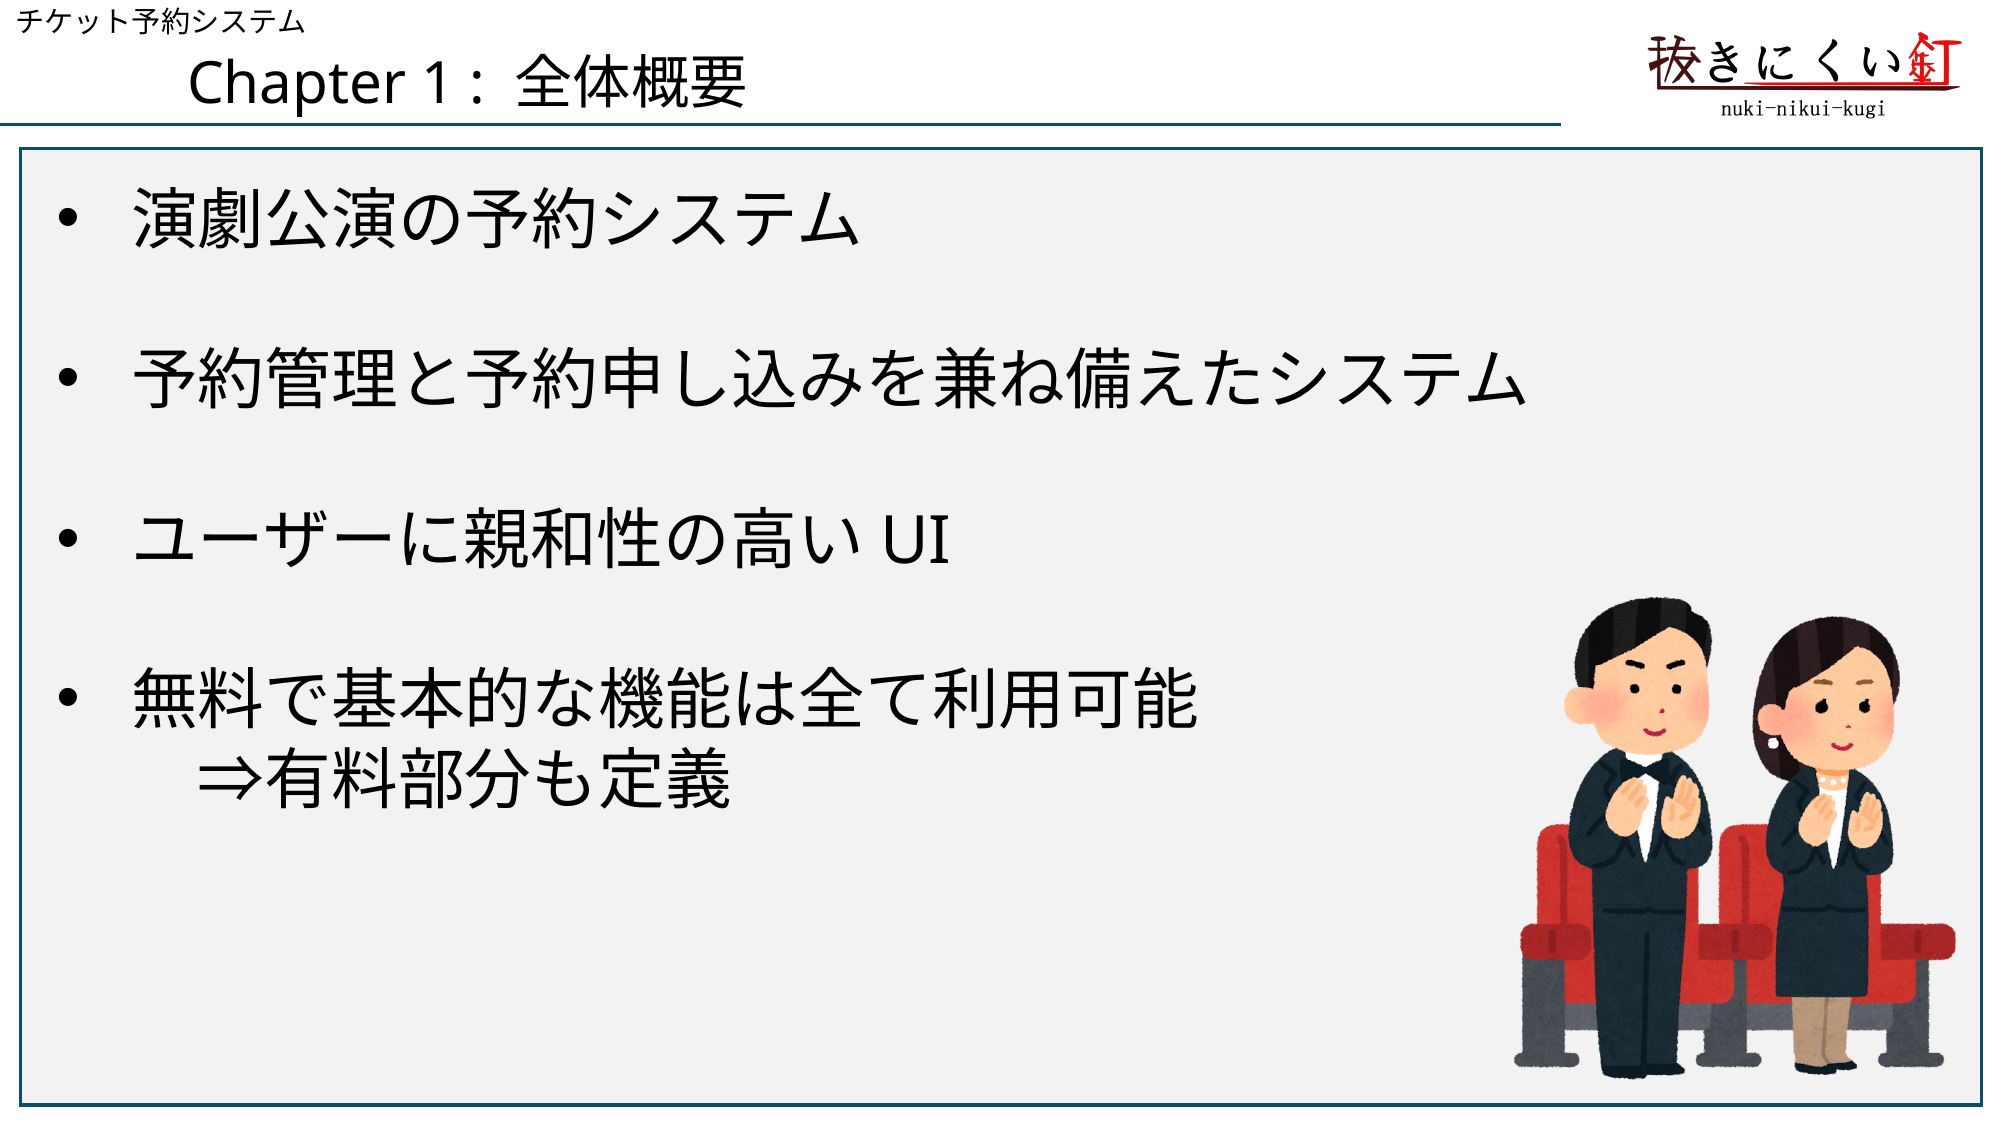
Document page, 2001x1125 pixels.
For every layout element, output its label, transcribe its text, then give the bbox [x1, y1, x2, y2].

text_box 演劇公演の予約システム 予約管理と予約申し込みを兼ね備えたシステム ユーザーに親和性の高いUI 無料で基本的な機能は全て利用可能 ⇒有料部分も定義 [41, 169, 1961, 824]
text_box [19, 147, 1983, 1107]
text_box Chapter 1 : 全体概要 [172, 38, 1561, 123]
picture [1636, 19, 1967, 125]
subtitle チケット予約システム [0, 0, 329, 53]
picture [1477, 587, 1972, 1092]
